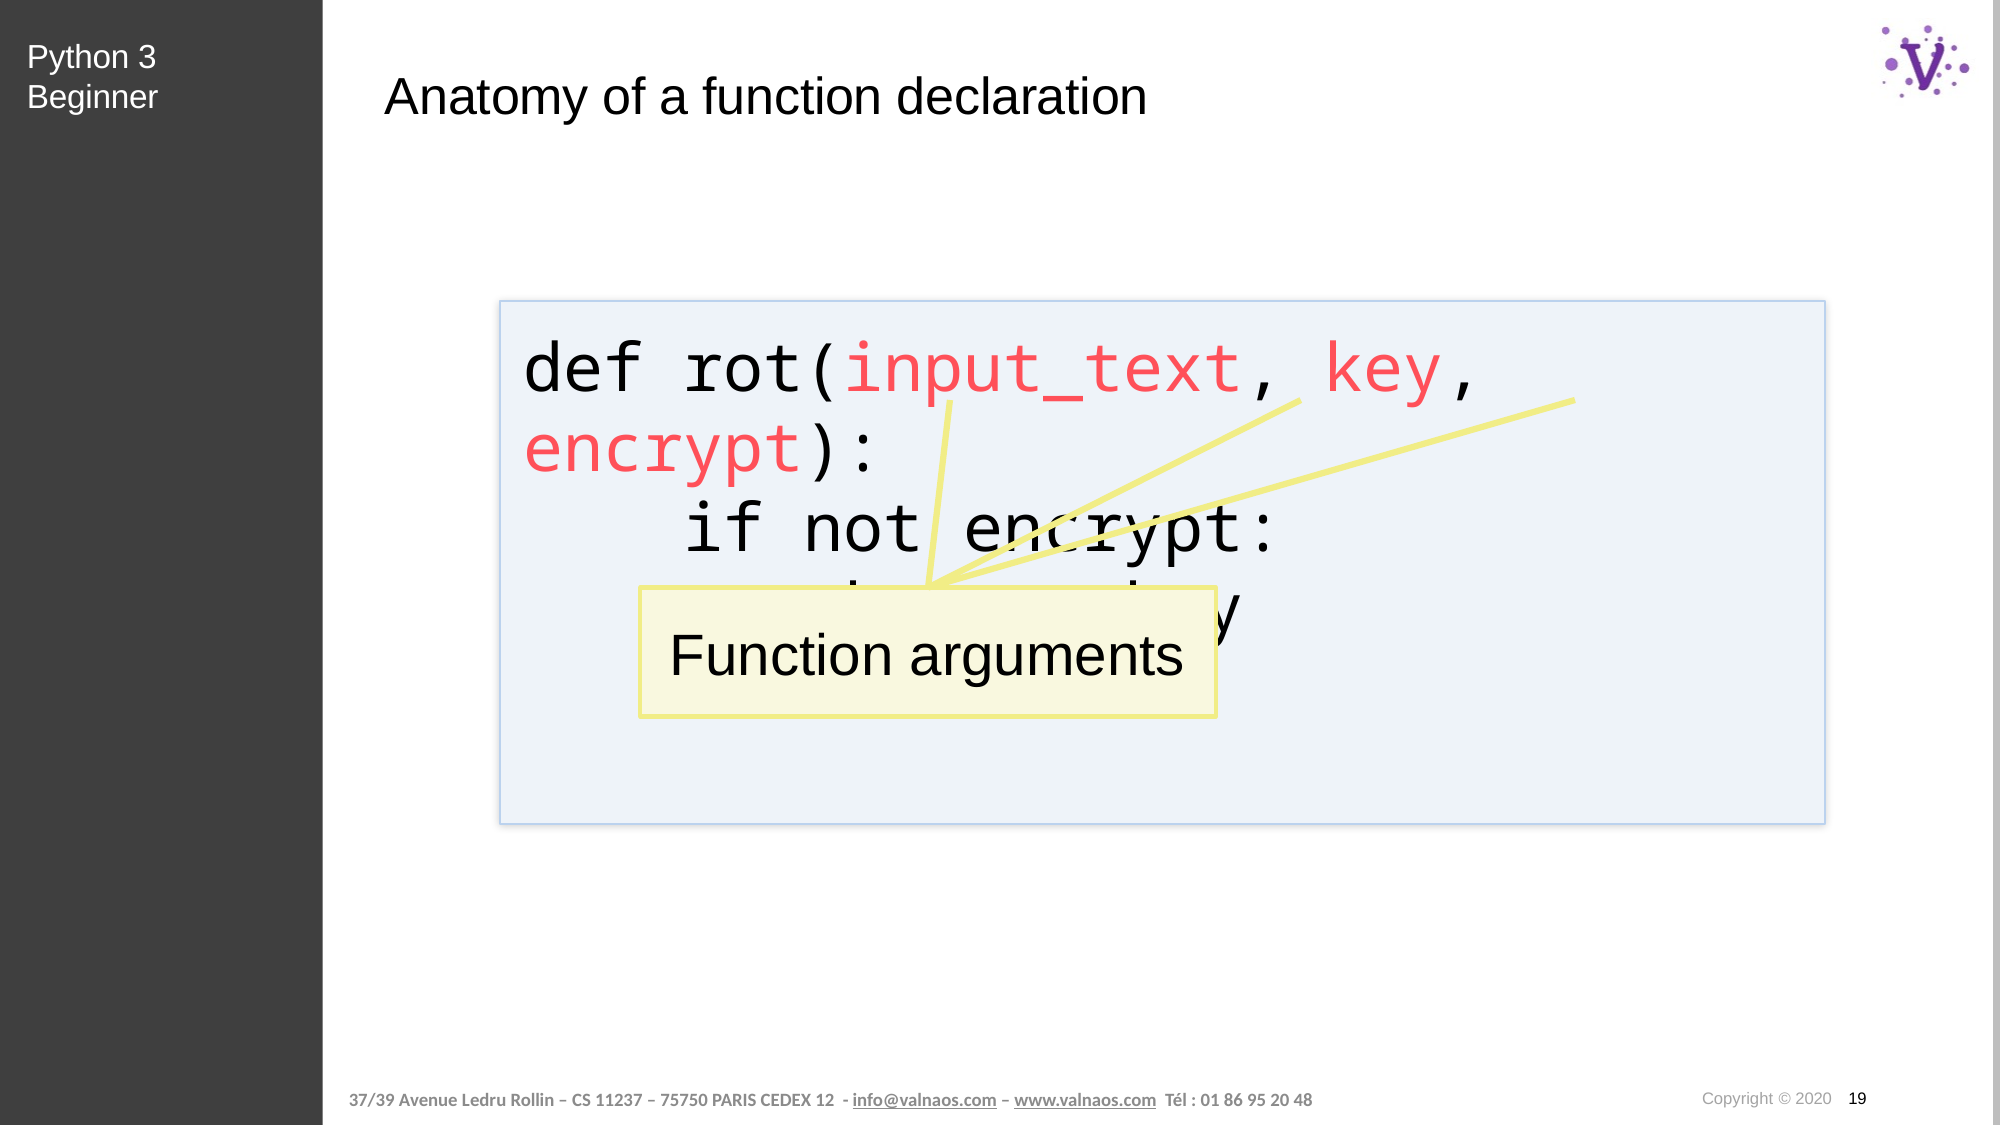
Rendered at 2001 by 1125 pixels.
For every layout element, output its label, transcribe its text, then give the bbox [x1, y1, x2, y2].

text_box def rot(input_text, key, encrypt): if not encrypt: key = -key ... [500, 300, 1825, 824]
title Anatomy of a function declaration [128, 62, 1872, 250]
text_box Python 3 Beginner [24, 35, 297, 116]
picture [1871, 18, 1979, 106]
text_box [1302, 399, 1576, 588]
text_box Function arguments [640, 587, 1216, 717]
slide_number Copyright © 2020 19 [1700, 1087, 1959, 1125]
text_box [927, 399, 1302, 588]
